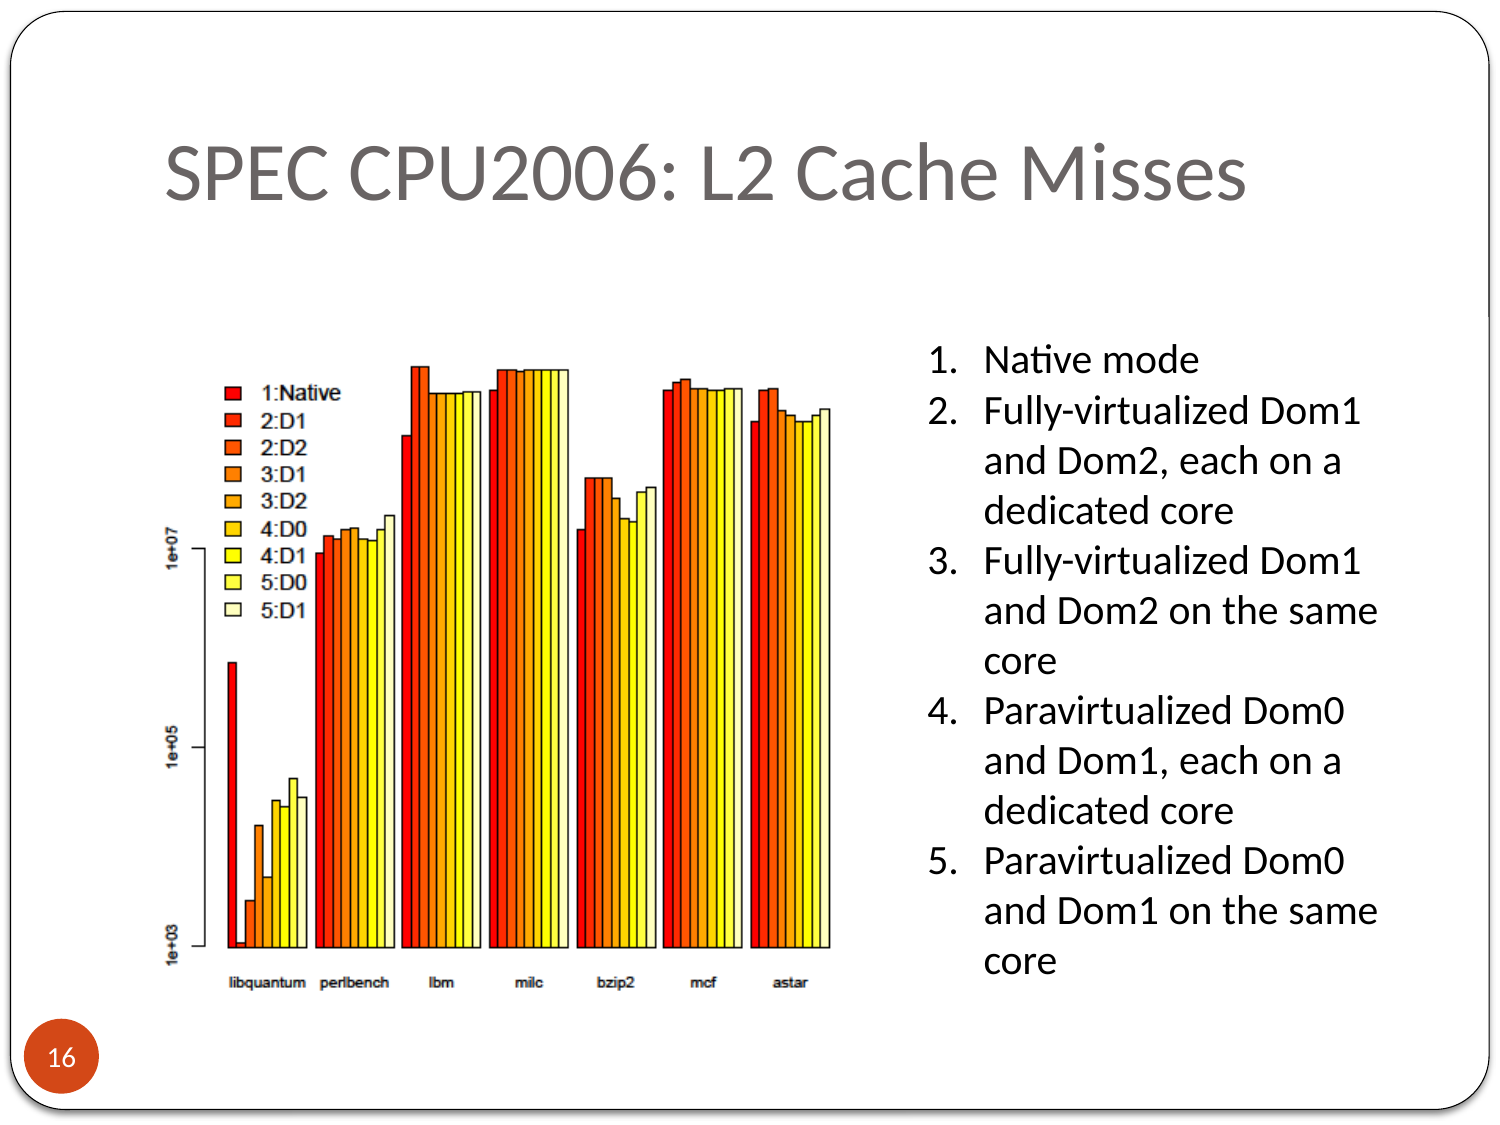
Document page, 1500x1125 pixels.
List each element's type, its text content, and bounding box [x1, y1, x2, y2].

text_box Native mode Fully-virtualized Dom1 and Dom2, each on a dedicated core Fully-virtualized Dom1 and Dom2 on the same core Paravirtualized Dom0 and Dom1, each on a dedicated core Paravirtualized Dom0 and Dom1 on the same core [912, 324, 1425, 990]
slide_number 16 [23, 1018, 99, 1094]
title SPEC CPU2006: L2 Cache Misses [150, 45, 1425, 233]
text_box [112, 274, 901, 1063]
